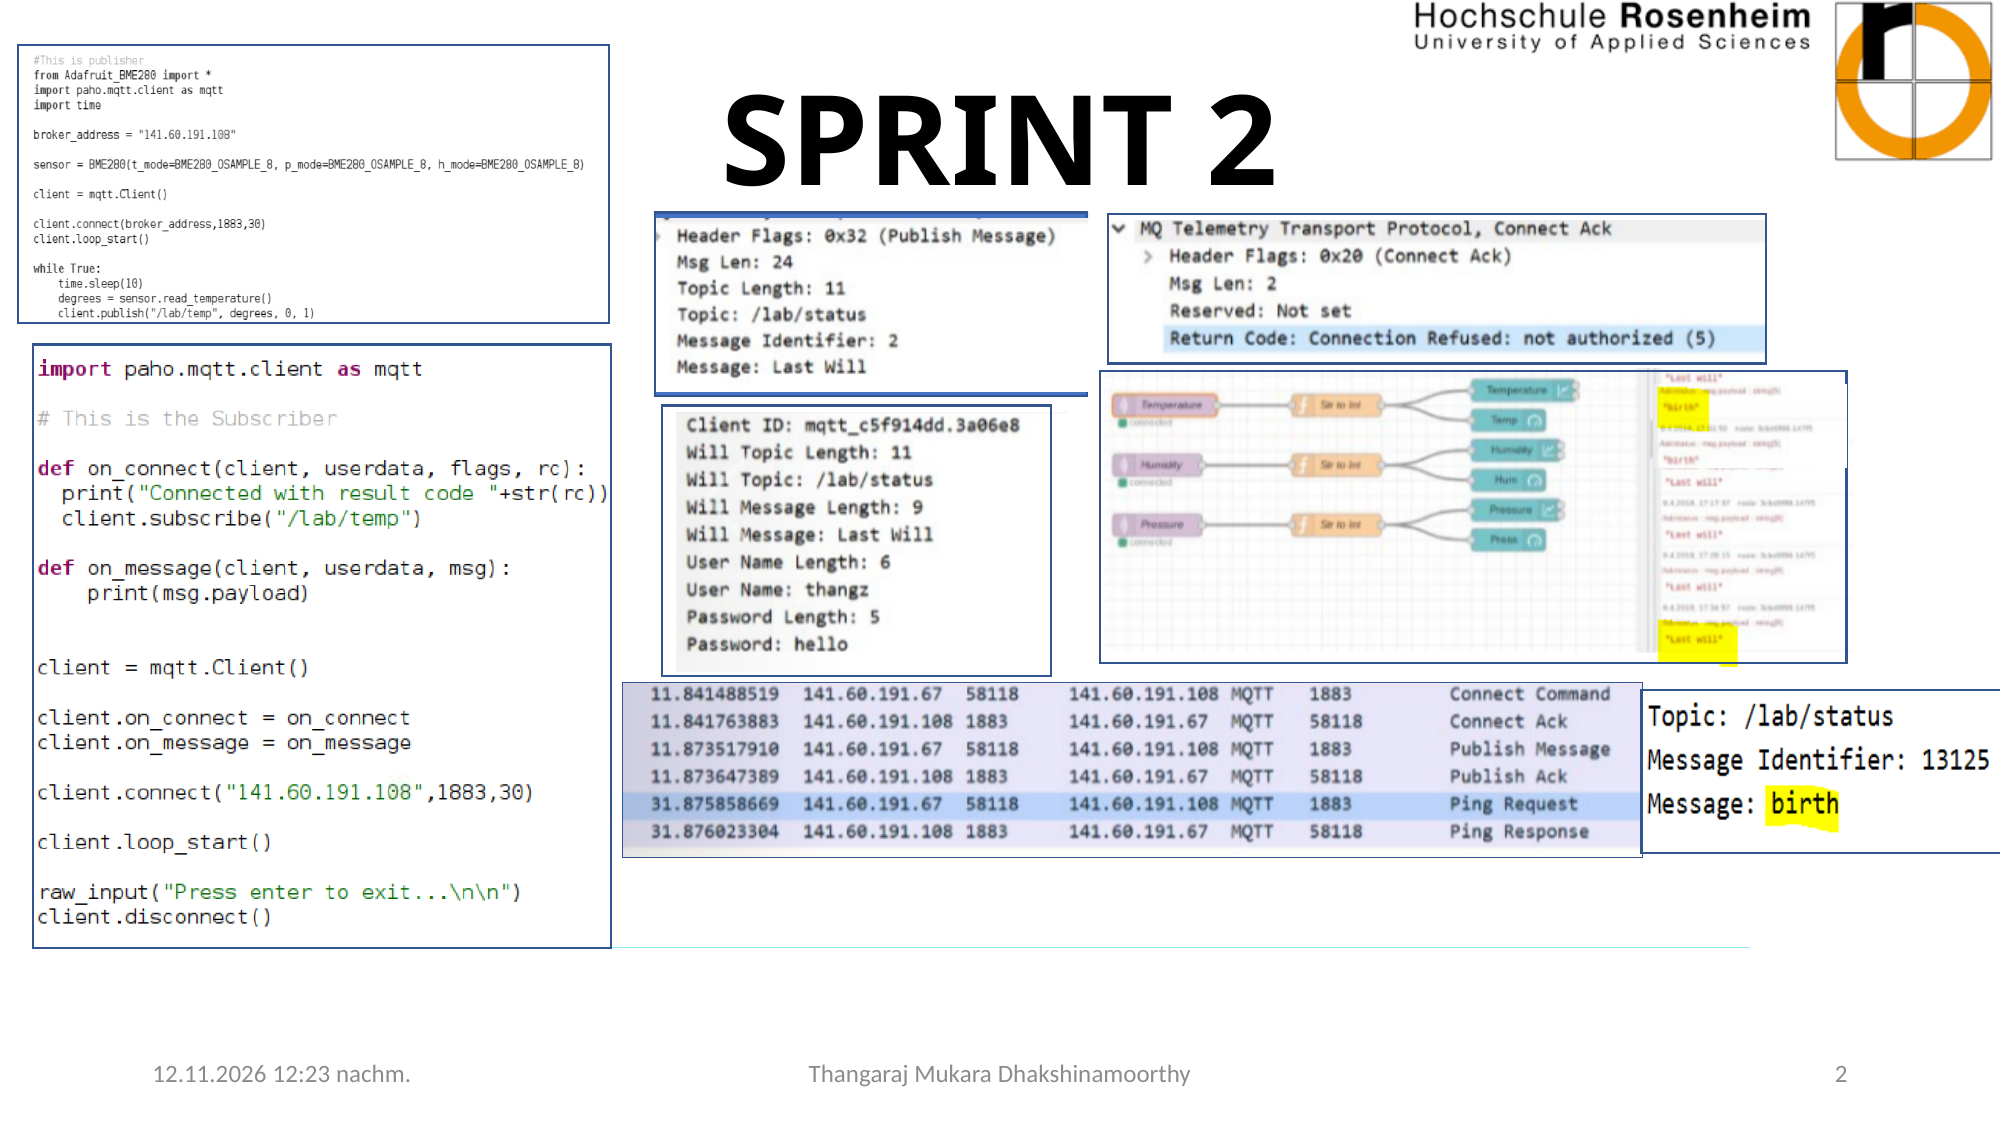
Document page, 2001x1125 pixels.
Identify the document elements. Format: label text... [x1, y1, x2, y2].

picture [1104, 368, 1854, 667]
text_box [1099, 370, 1104, 664]
picture [622, 682, 1643, 858]
picture [1109, 220, 1766, 366]
picture [32, 51, 597, 324]
text_box [17, 44, 610, 324]
text_box [32, 343, 612, 353]
text_box [1643, 689, 2000, 854]
footer Thangaraj Mukara Dhakshinamoorthy [662, 1042, 1338, 1103]
picture [676, 412, 1068, 672]
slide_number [137, 1042, 588, 1103]
text_box [661, 404, 1052, 677]
text_box [654, 211, 1088, 397]
title SPRINT 2 [105, 37, 1895, 221]
text_box [1107, 213, 1767, 365]
picture [1412, 0, 1996, 164]
picture [32, 353, 612, 950]
slide_number 2 [1412, 1042, 1863, 1103]
picture [656, 212, 1090, 394]
picture [1644, 697, 2000, 856]
